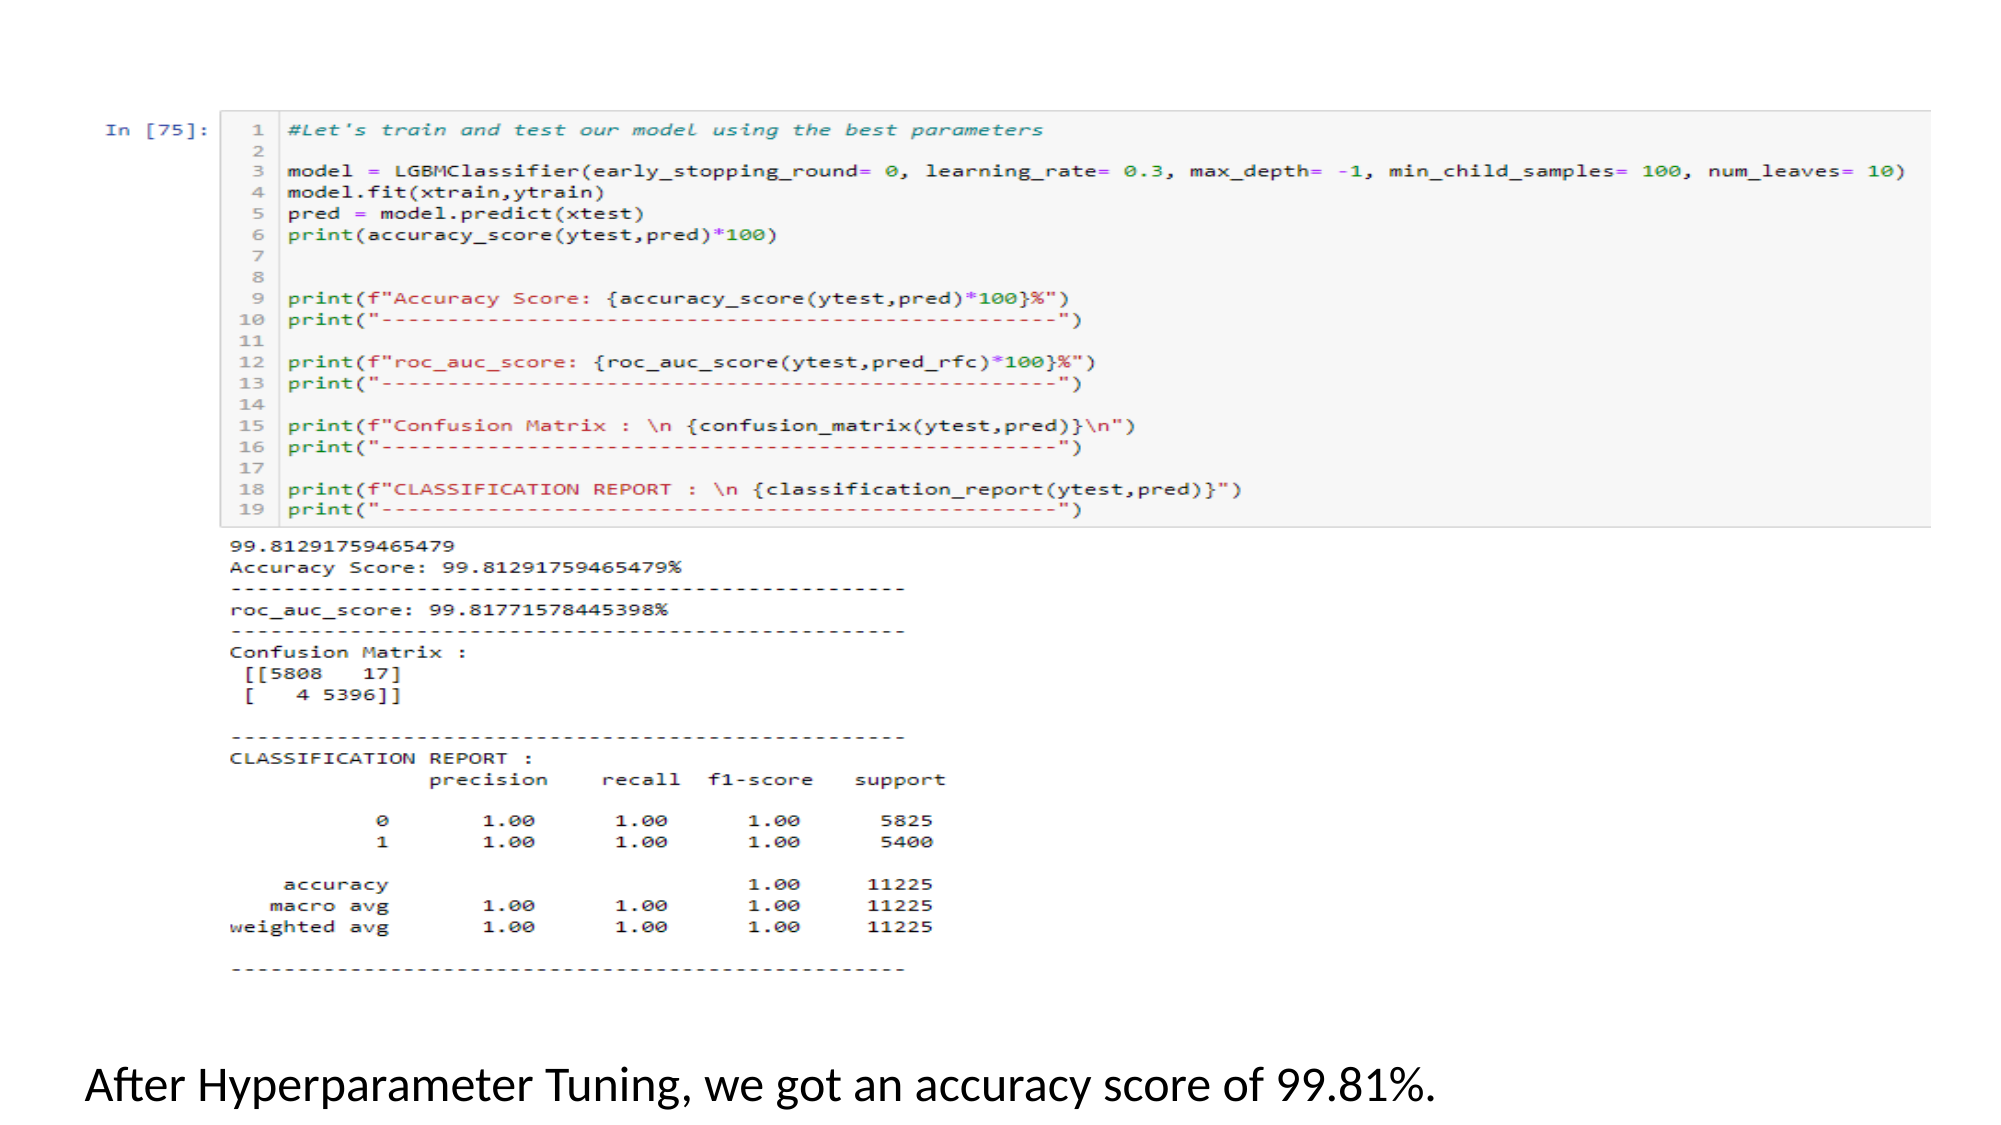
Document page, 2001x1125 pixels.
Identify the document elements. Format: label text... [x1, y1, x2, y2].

subtitle After Hyperparameter Tuning, we got an accuracy score of 99.81%. [69, 1040, 1921, 1125]
picture [69, 105, 1931, 992]
